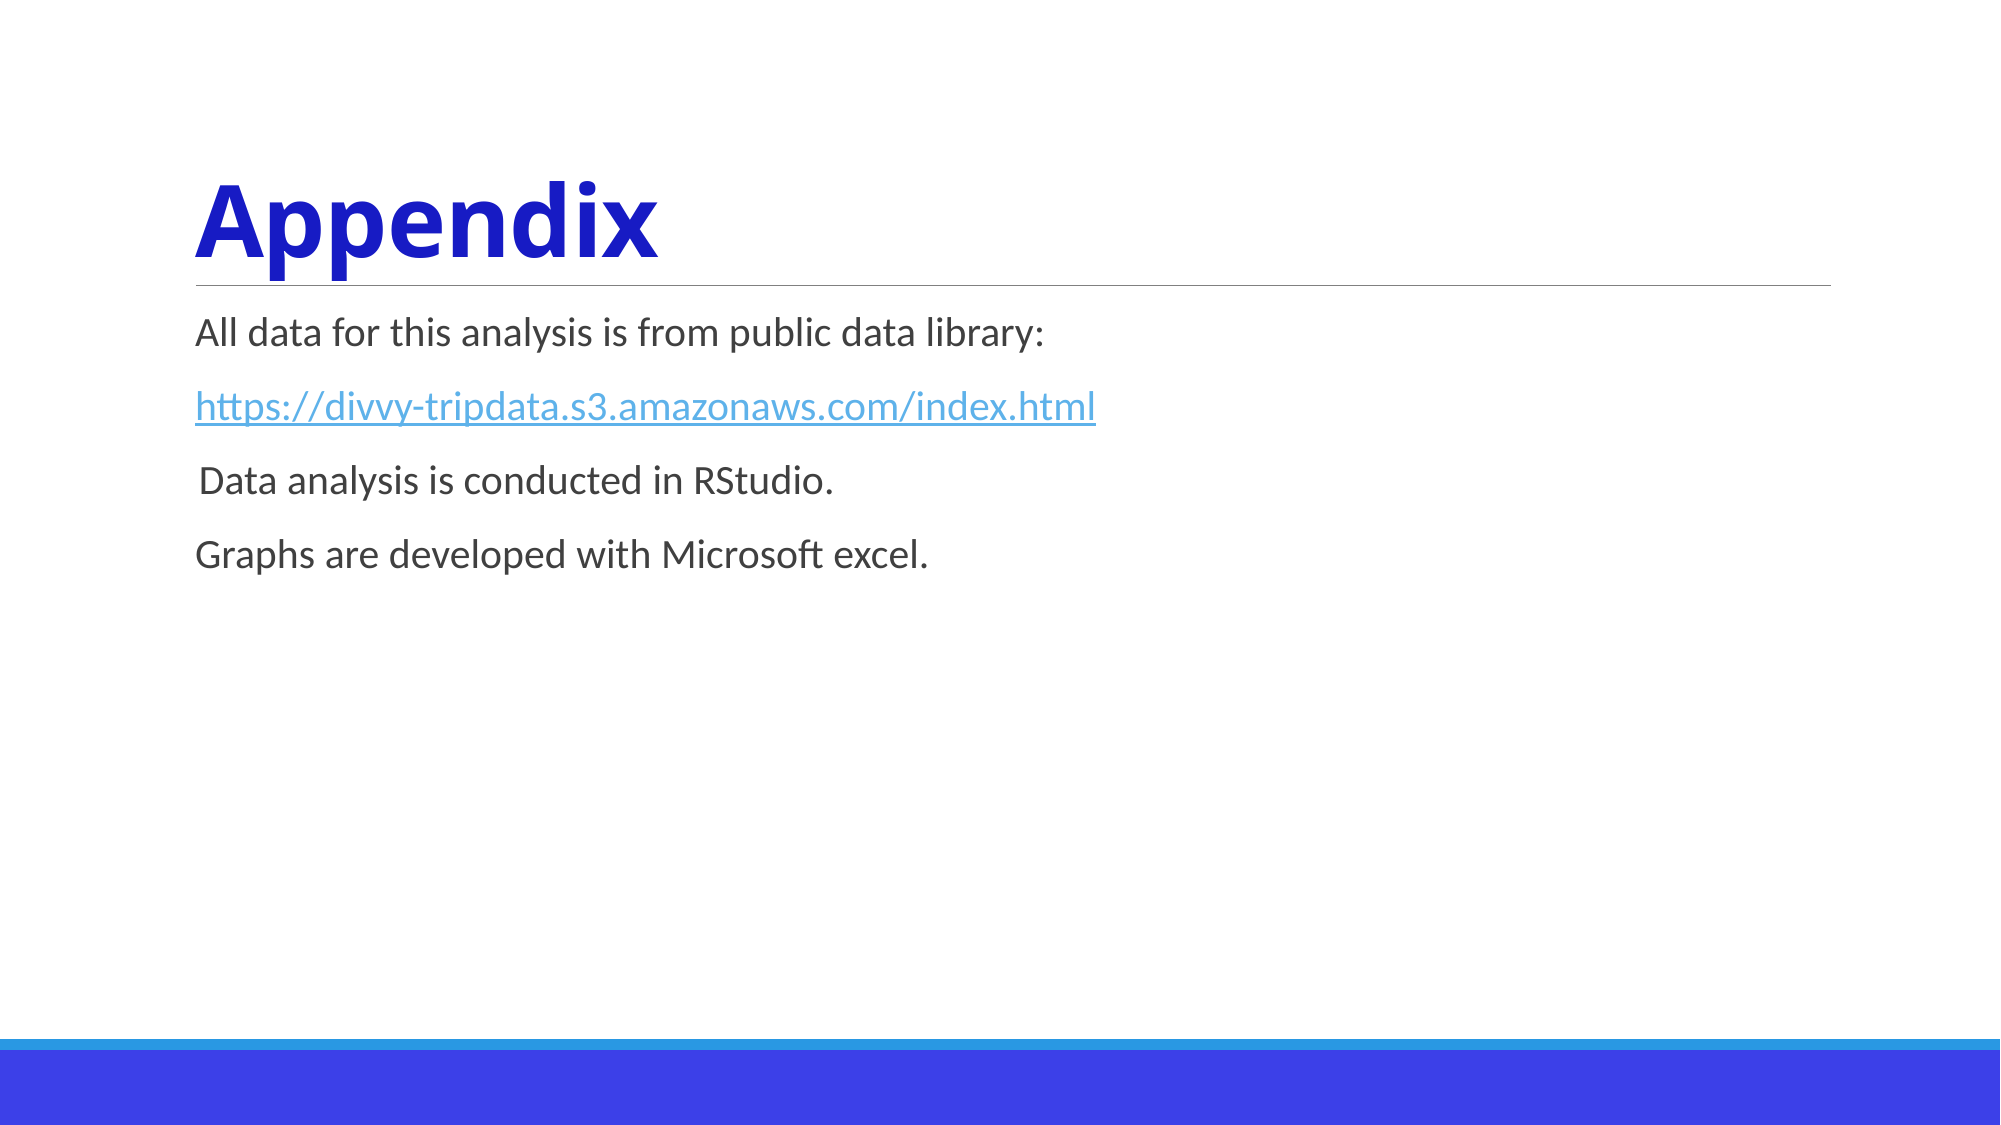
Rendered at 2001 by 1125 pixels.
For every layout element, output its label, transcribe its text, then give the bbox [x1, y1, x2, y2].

list All data for this analysis is from public data library: https://divvy-tripdata.s3.amazonaws.com/index.html Data analysis is conducted in RStudio. Graphs are developed with Microsoft excel. [180, 302, 1830, 963]
title Appendix [180, 47, 1830, 285]
